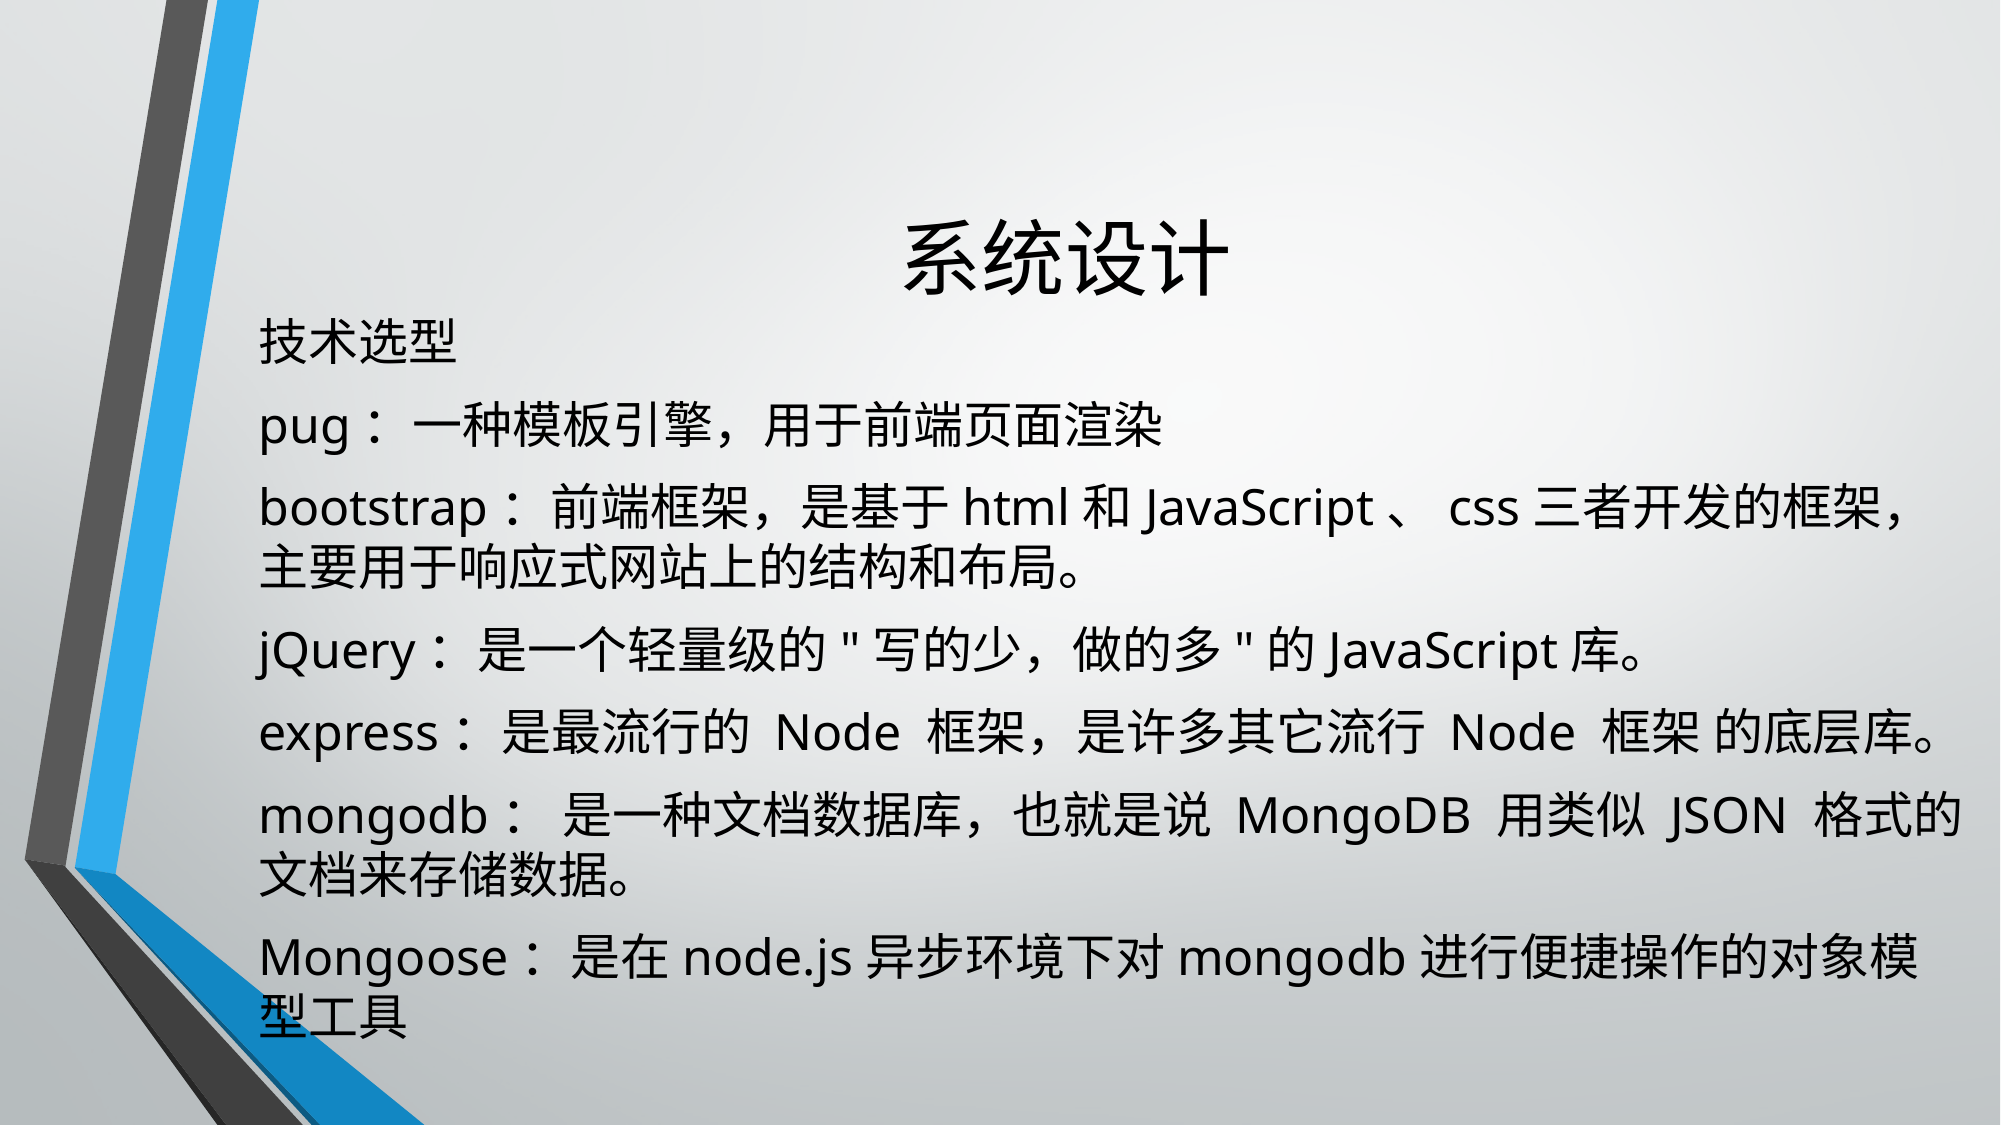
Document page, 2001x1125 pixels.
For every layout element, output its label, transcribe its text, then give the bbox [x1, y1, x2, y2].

list 技术选型 pug：一种模板引擎，用于前端页面渲染 bootstrap：前端框架，是基于html和JavaScript、css三者开发的框架，主要用于响应式网站上的结构和布局。 jQuery：是一个轻量级的"写的少，做的多"的JavaScript库。 express：是最流行的 Node 框架，是许多其它流行 Node 框架 的底层库。 mongodb： 是一种文档数据库，也就是说 MongoDB 用类似 JSON 格式的文档来存储数据。 Mongoose：是在node.js异步环境下对mongodb进行便捷操作的对象模型工具 [243, 303, 1981, 1054]
title 系统设计 [243, 112, 1887, 303]
